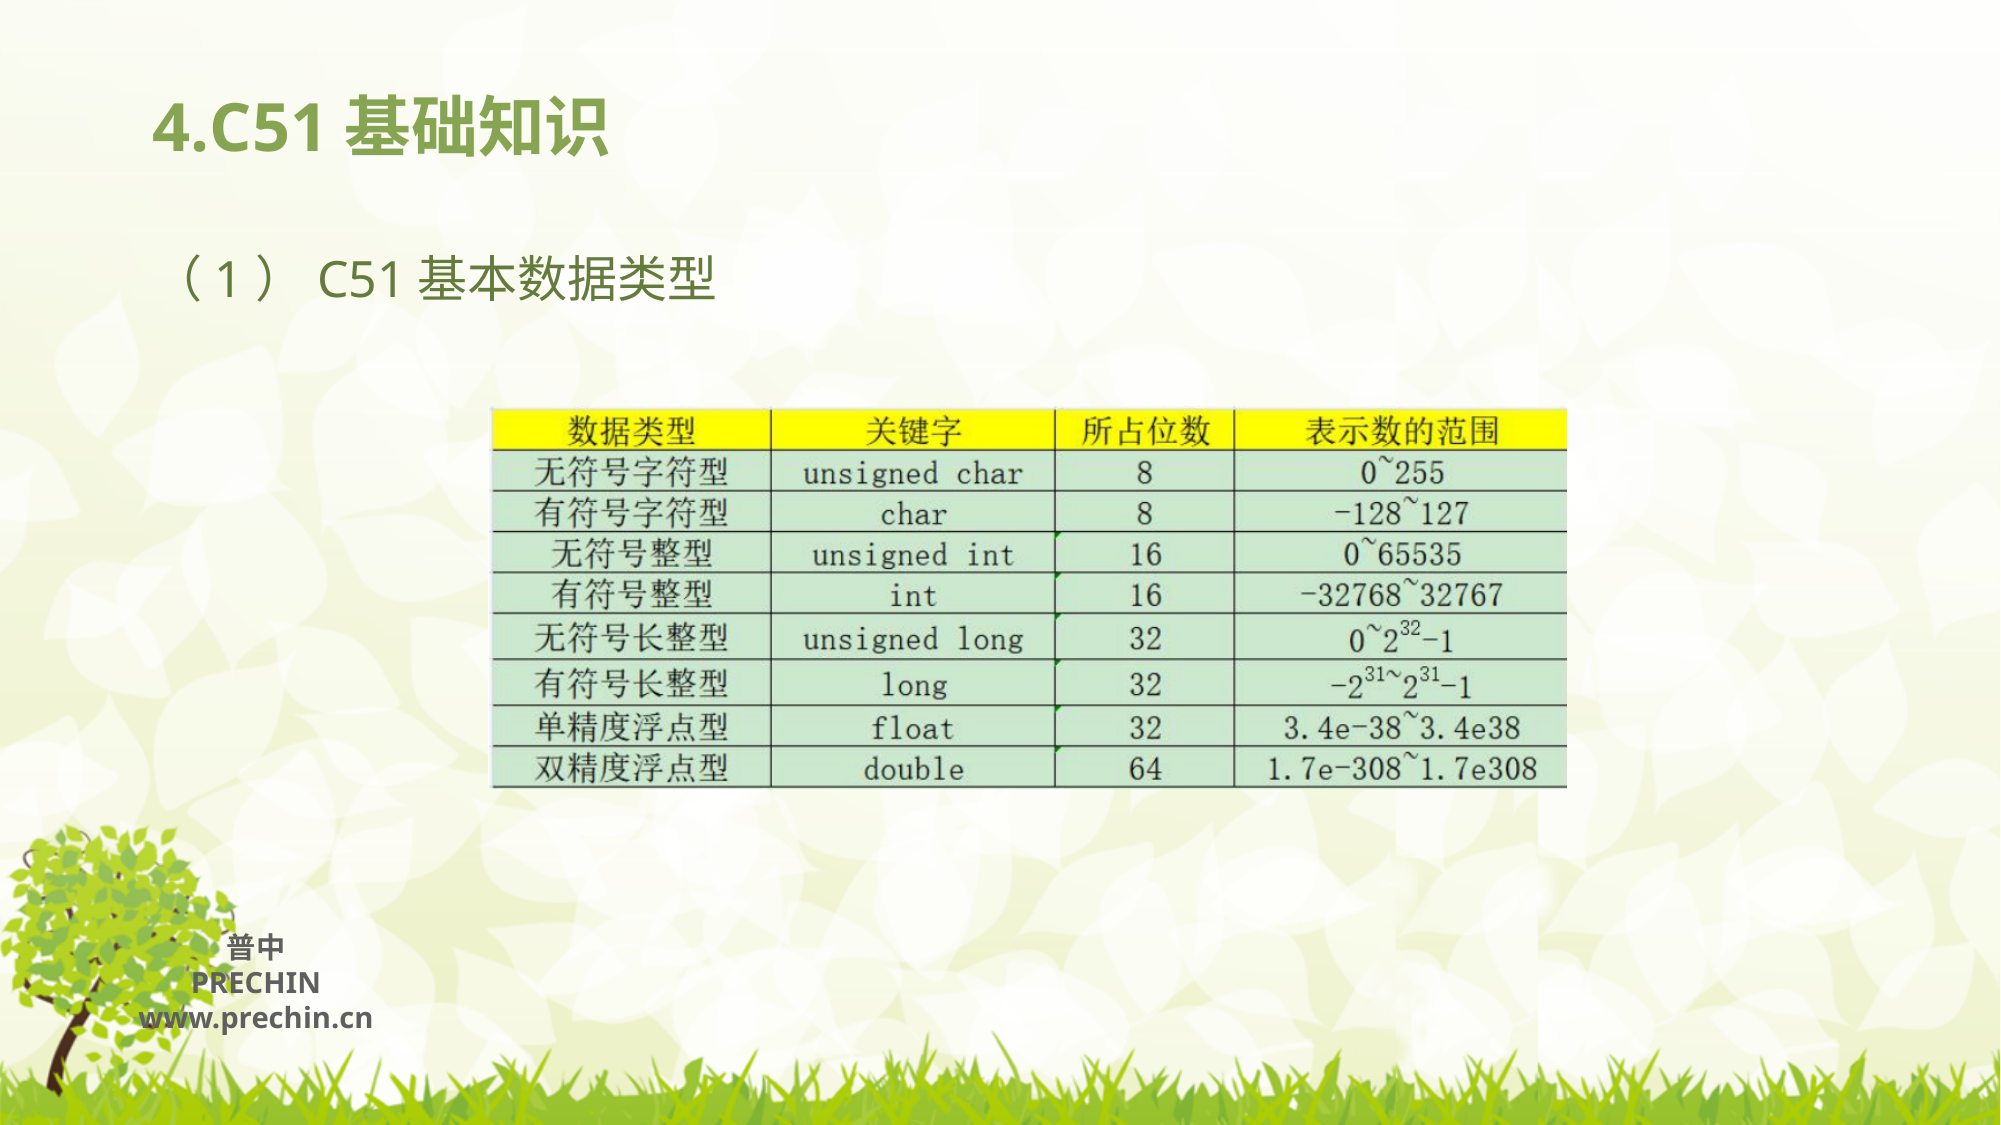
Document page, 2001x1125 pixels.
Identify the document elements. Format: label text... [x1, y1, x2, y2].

picture [0, 0, 2001, 1125]
list （1）C51基本数据类型 [137, 246, 1863, 1041]
title 4.C51基础知识 [137, 59, 1863, 200]
